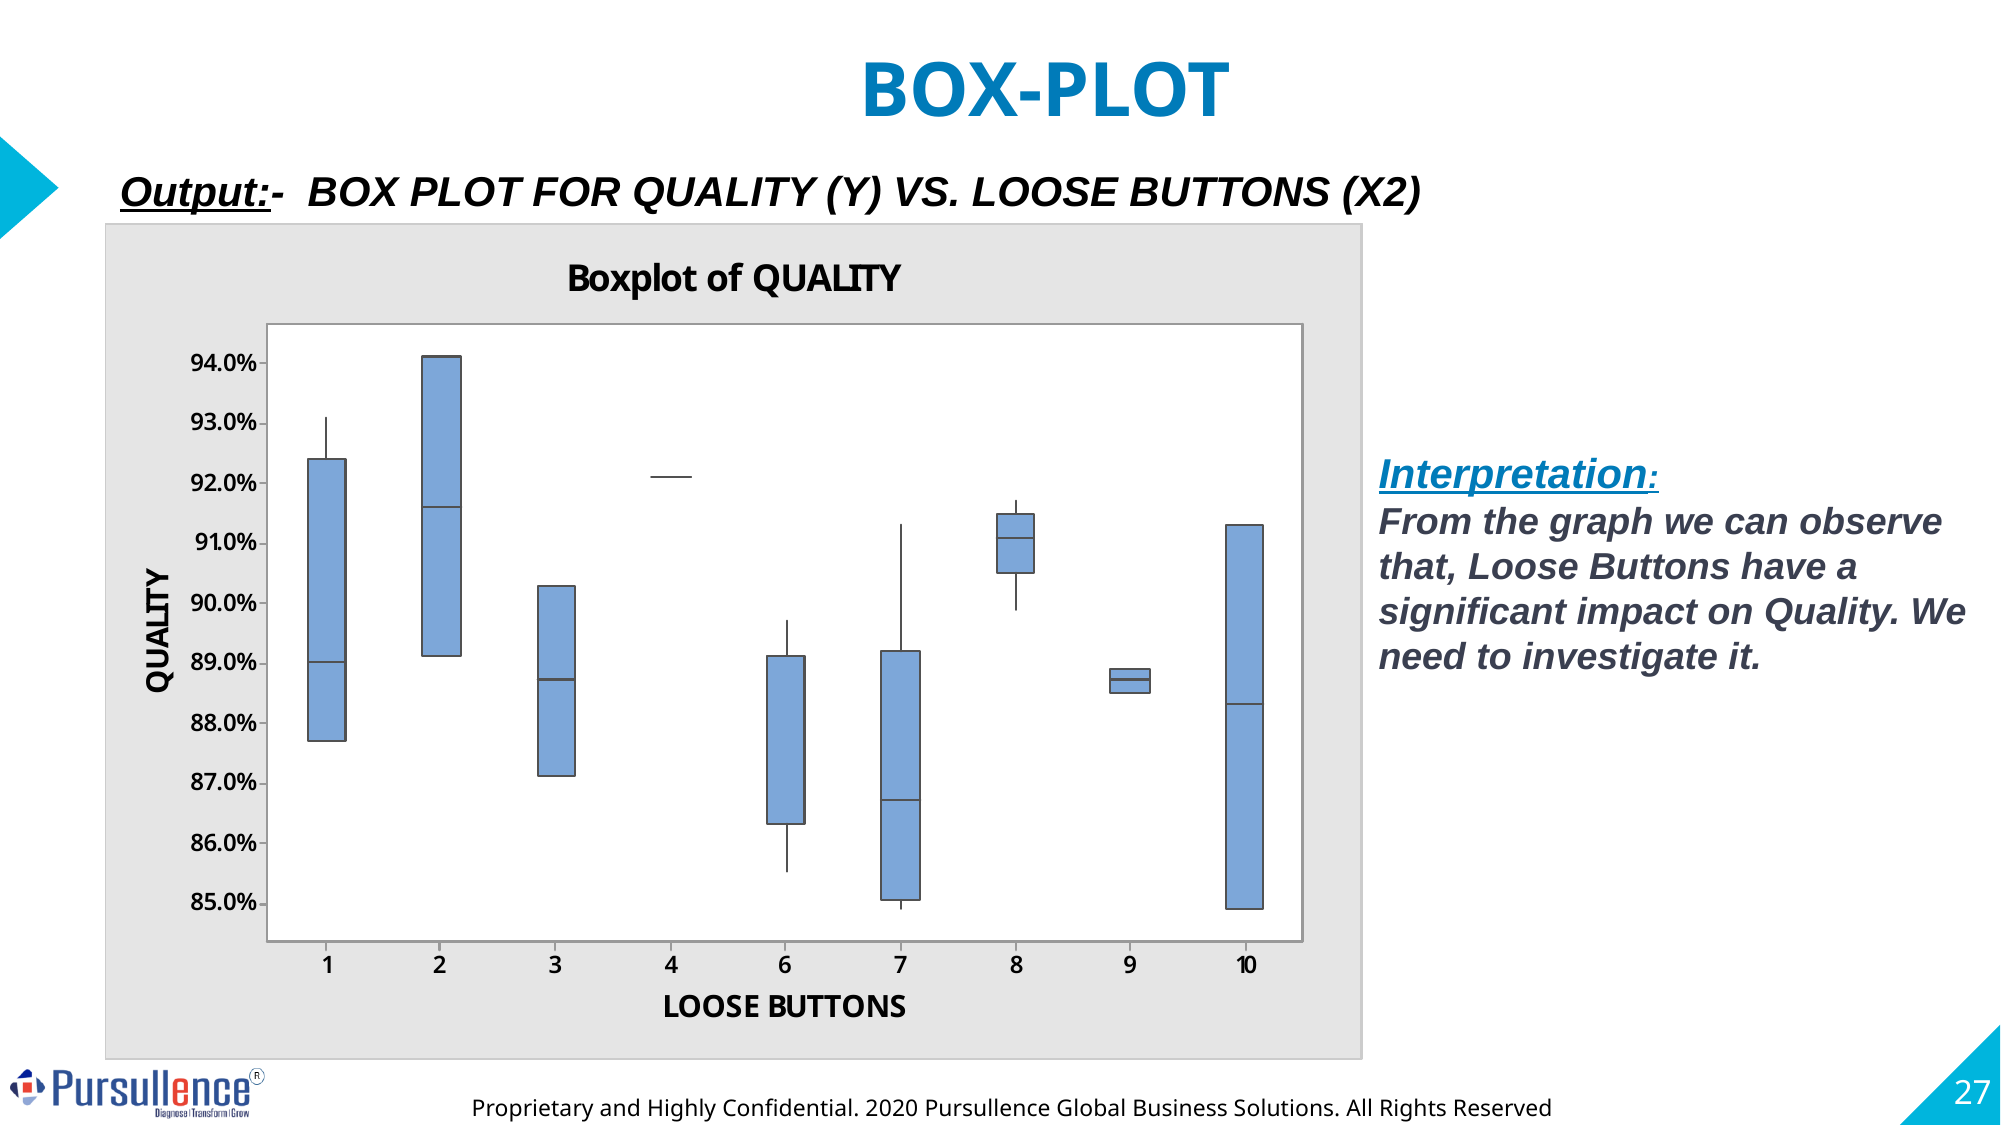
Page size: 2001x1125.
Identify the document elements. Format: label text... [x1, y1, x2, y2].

text_box Proprietary and Highly Confidential. 2020 Pursullence Global Business Solutions. All Rights Reserved [456, 1085, 1734, 1125]
text_box BOX-PLOT [317, 0, 1774, 110]
slide_number 27 [1891, 1014, 1992, 1117]
picture [0, 223, 1364, 1122]
text_box Interpretation: From the graph we can observe that, Loose Buttons have a significant impact on Quality. We need to investigate it. [1370, 439, 1992, 685]
text_box Output:- BOX PLOT FOR QUALITY (Y) VS. LOOSE BUTTONS (X2) [105, 157, 1774, 223]
